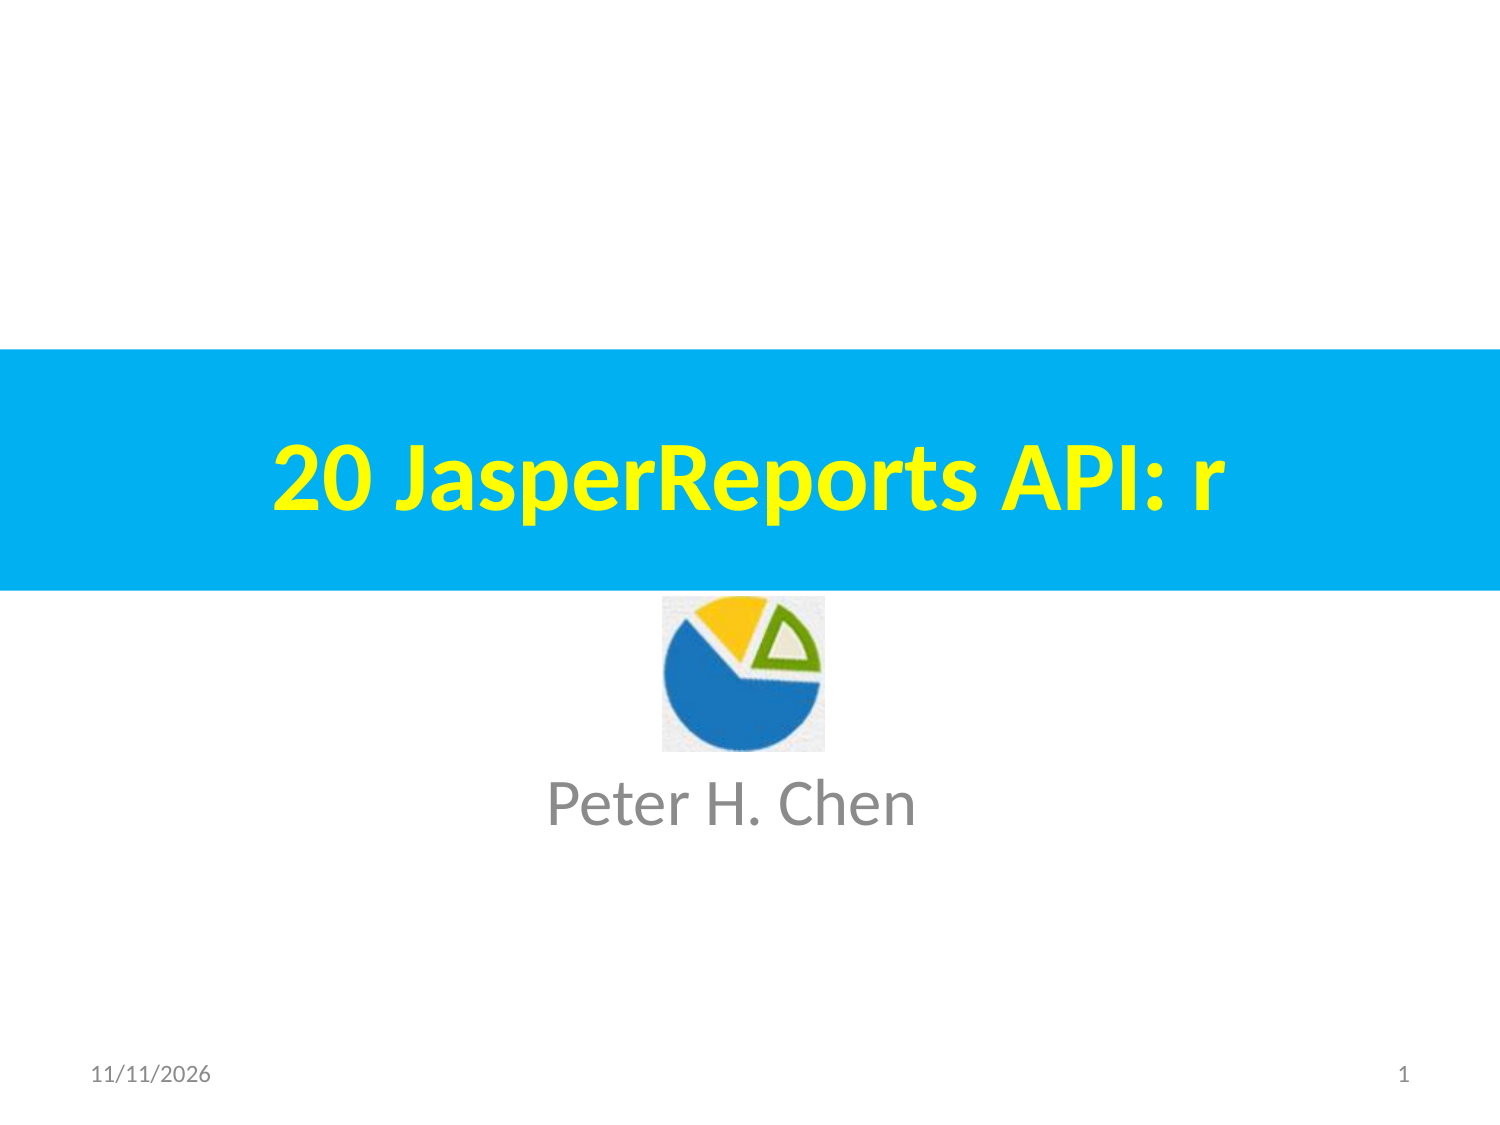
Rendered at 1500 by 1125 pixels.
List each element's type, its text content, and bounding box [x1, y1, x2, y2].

subtitle Peter H. Chen [206, 751, 1257, 866]
slide_number 1 [1074, 1042, 1425, 1103]
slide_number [75, 1042, 425, 1103]
title 20 JasperReports API: r [0, 349, 1500, 591]
picture [662, 595, 826, 752]
